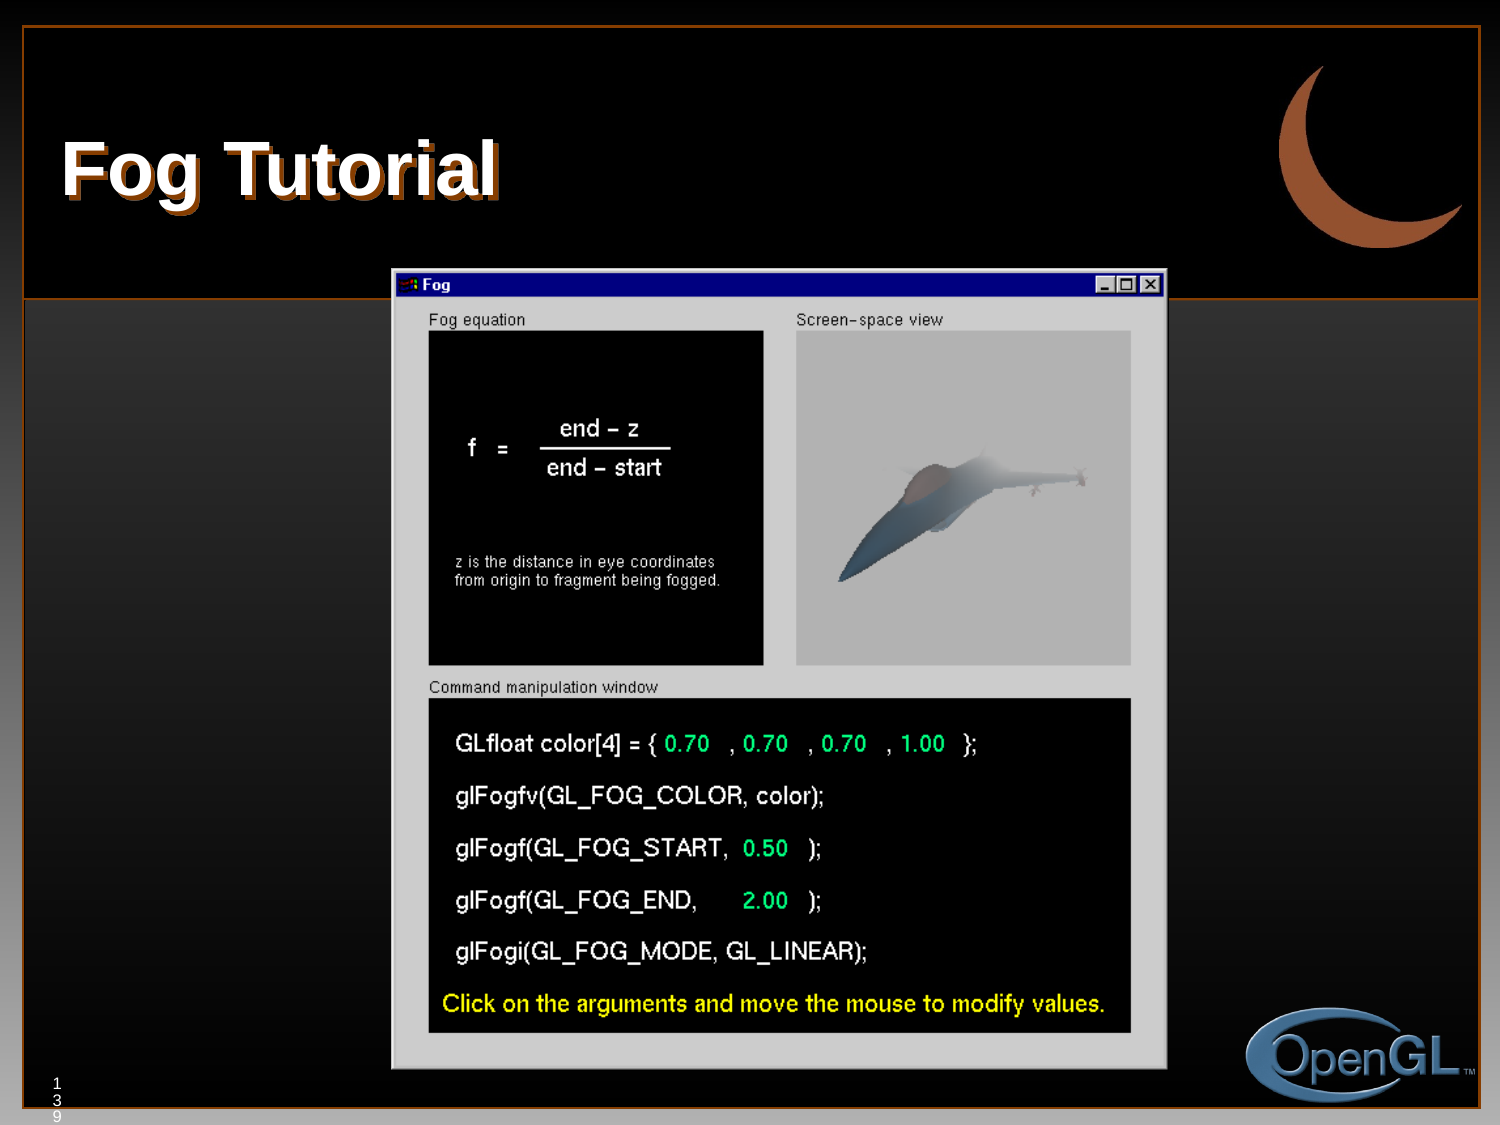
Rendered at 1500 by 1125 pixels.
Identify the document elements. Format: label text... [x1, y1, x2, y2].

picture [391, 268, 1169, 1071]
title Fog Tutorial [45, 48, 1266, 276]
picture [1279, 66, 1462, 248]
picture [1240, 994, 1477, 1116]
slide_number 139 [37, 1065, 75, 1101]
